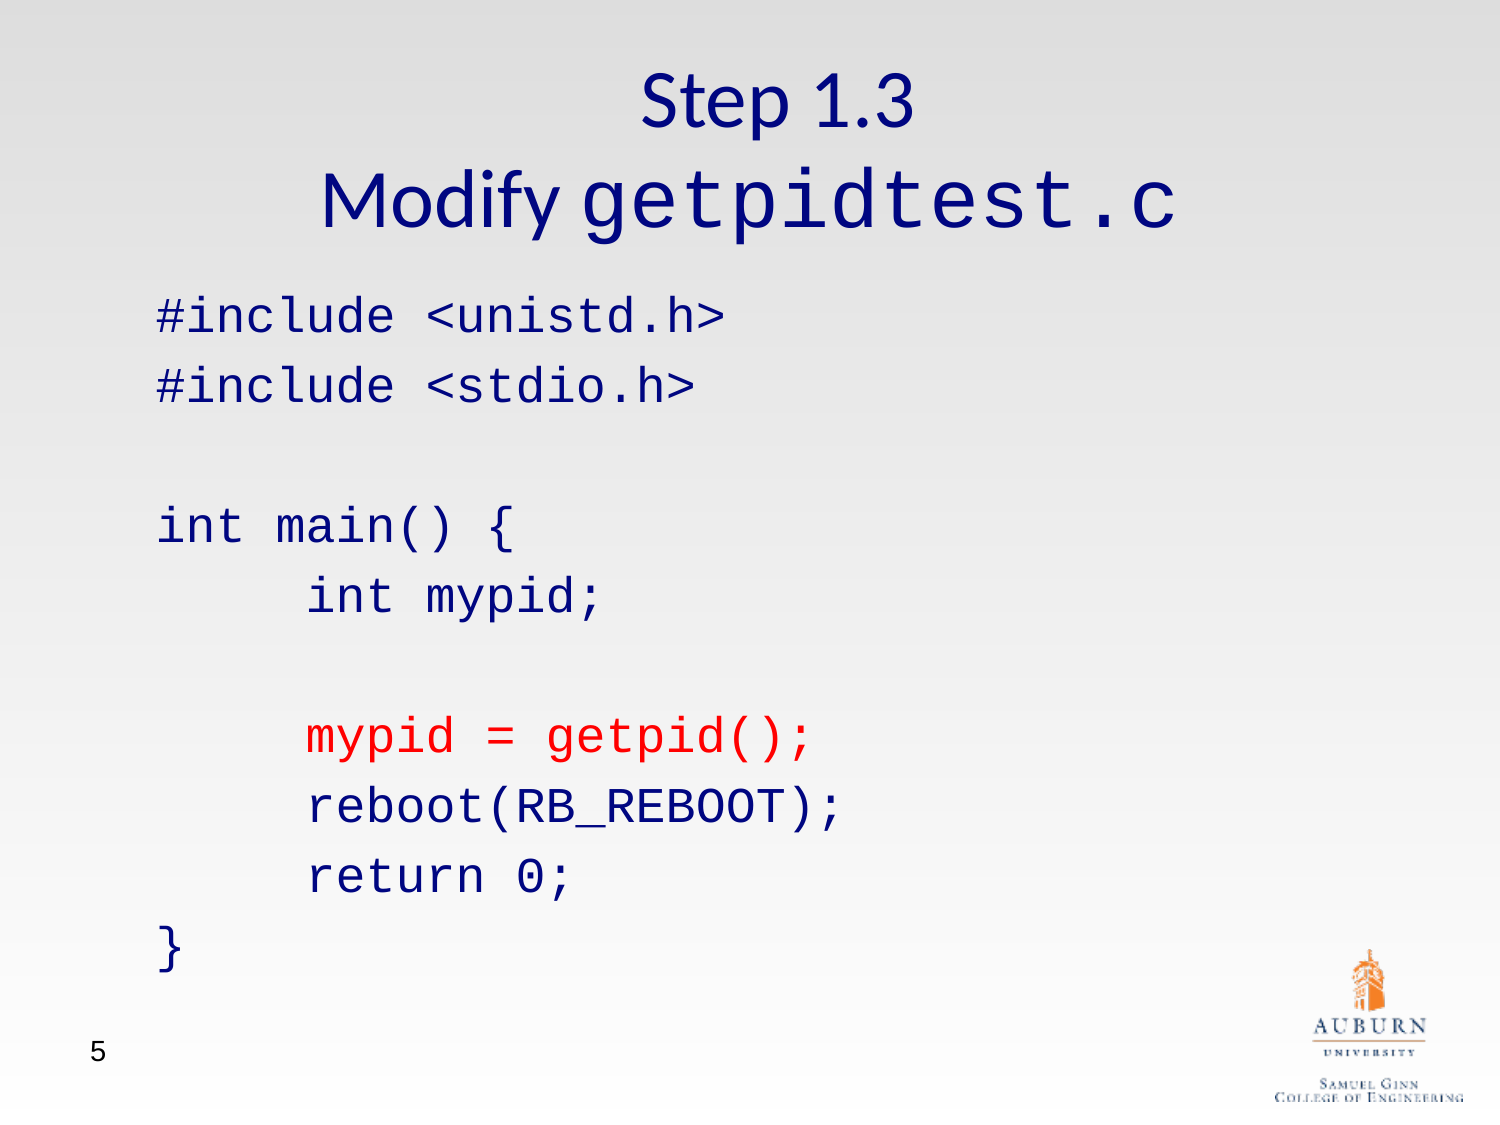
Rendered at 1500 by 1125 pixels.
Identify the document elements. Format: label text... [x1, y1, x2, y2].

slide_number 5 [74, 1024, 426, 1103]
title Step 1.3 Modify getpidtest.c [75, 50, 1425, 238]
picture [1275, 949, 1463, 1102]
text_box #include <unistd.h> #include <stdio.h> int main() { int mypid; mypid = getpid(); reboot(RB_REBOOT); return 0; } [74, 274, 1425, 1013]
